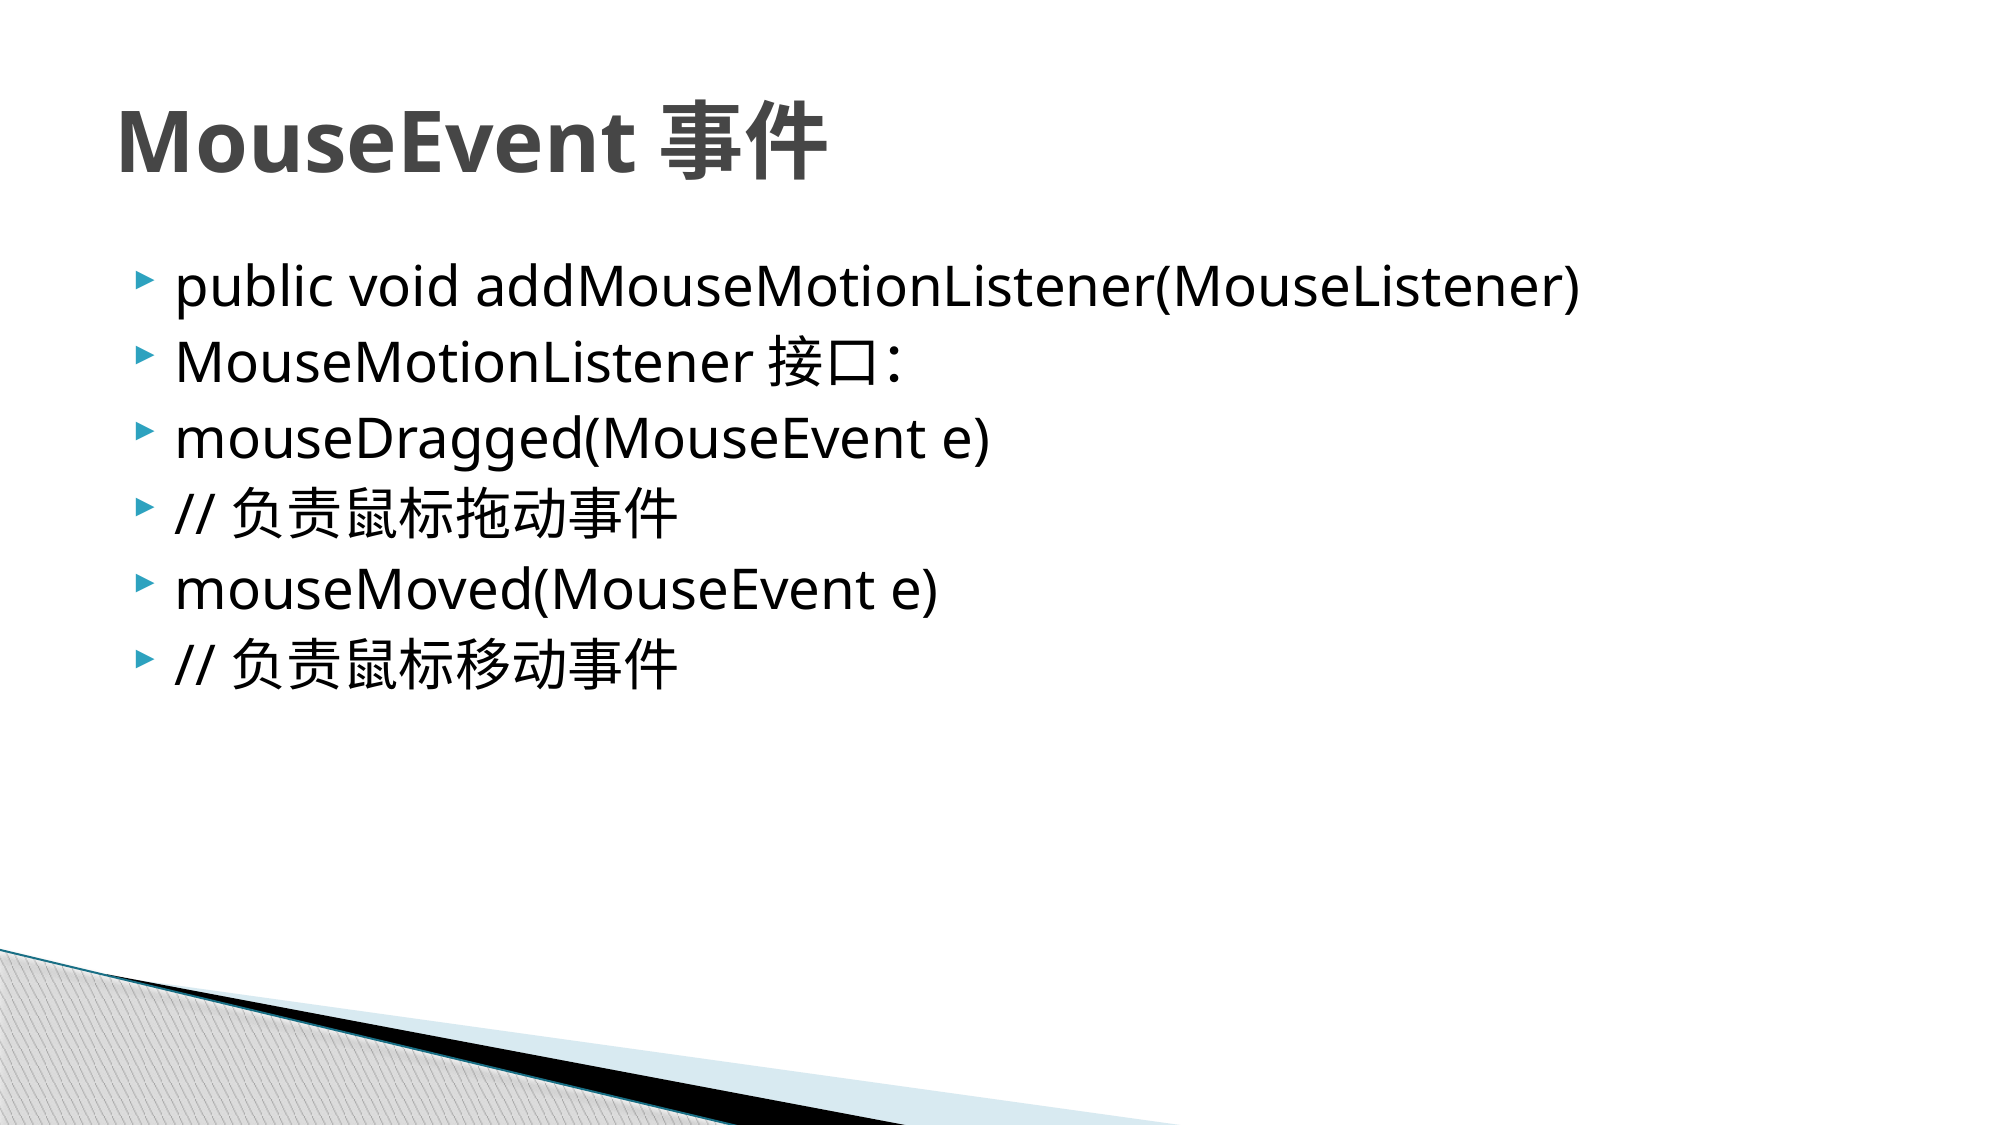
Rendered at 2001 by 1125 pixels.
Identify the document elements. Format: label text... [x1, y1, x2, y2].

list public void addMouseMotionListener(MouseListener) MouseMotionListener接口： mouseDragged(MouseEvent e) //负责鼠标拖动事件 mouseMoved(MouseEvent e) //负责鼠标移动事件 [99, 243, 1900, 986]
title MouseEvent事件 [99, 45, 1900, 233]
